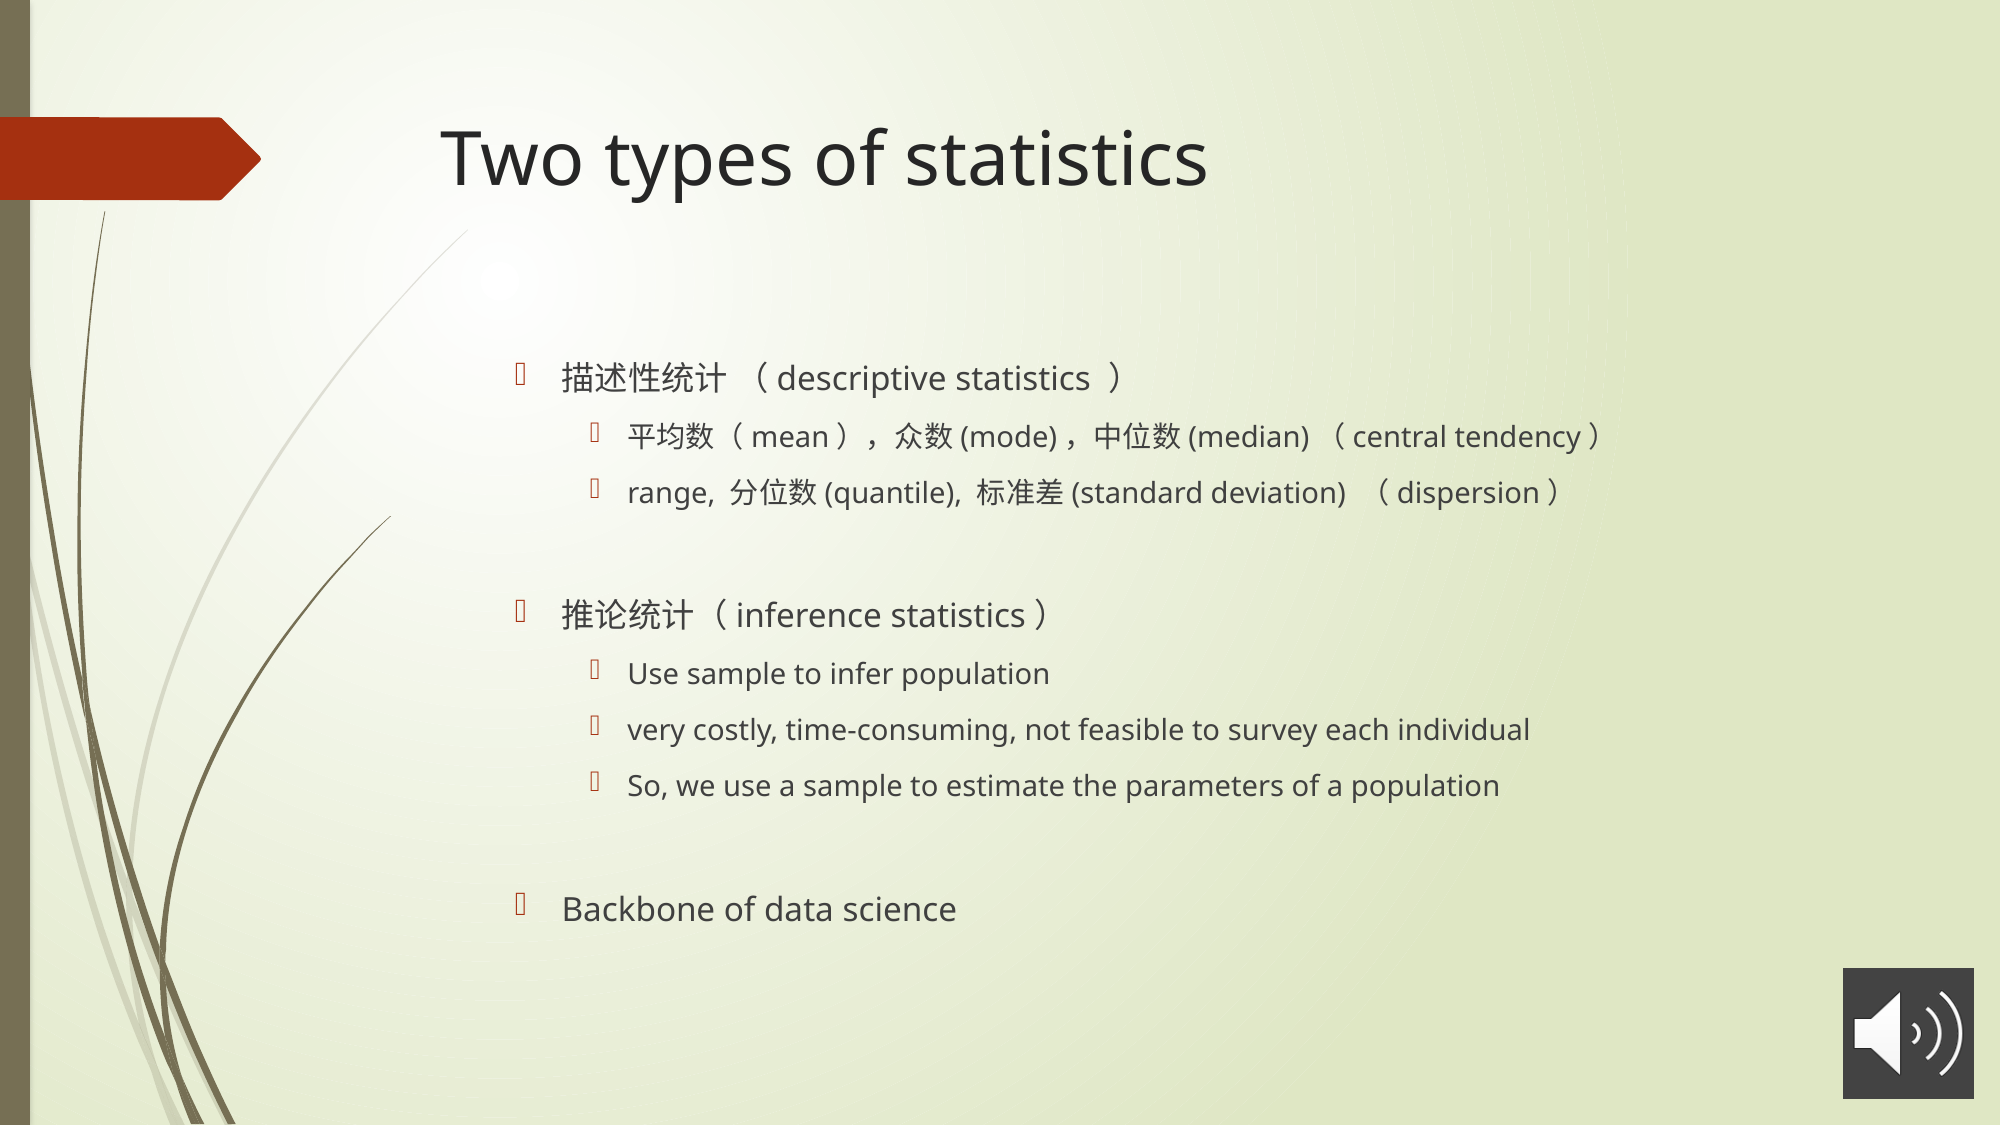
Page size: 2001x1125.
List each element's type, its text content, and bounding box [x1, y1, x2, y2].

picture [1841, 966, 1976, 1101]
title Two types of statistics [425, 102, 1888, 313]
list 描述性统计 （descriptive statistics ） 平均数（mean），众数(mode)，中位数(median)（central tendency） range, 分位数(quantile), 标准差(standard deviation) （dispersion） 推论统计（inference statistics） Use sample to infer population very costly, time-consuming, not feasible to survey each individual So, we use a sample to estimate the parameters of a population Backbone of data science [424, 350, 1888, 970]
